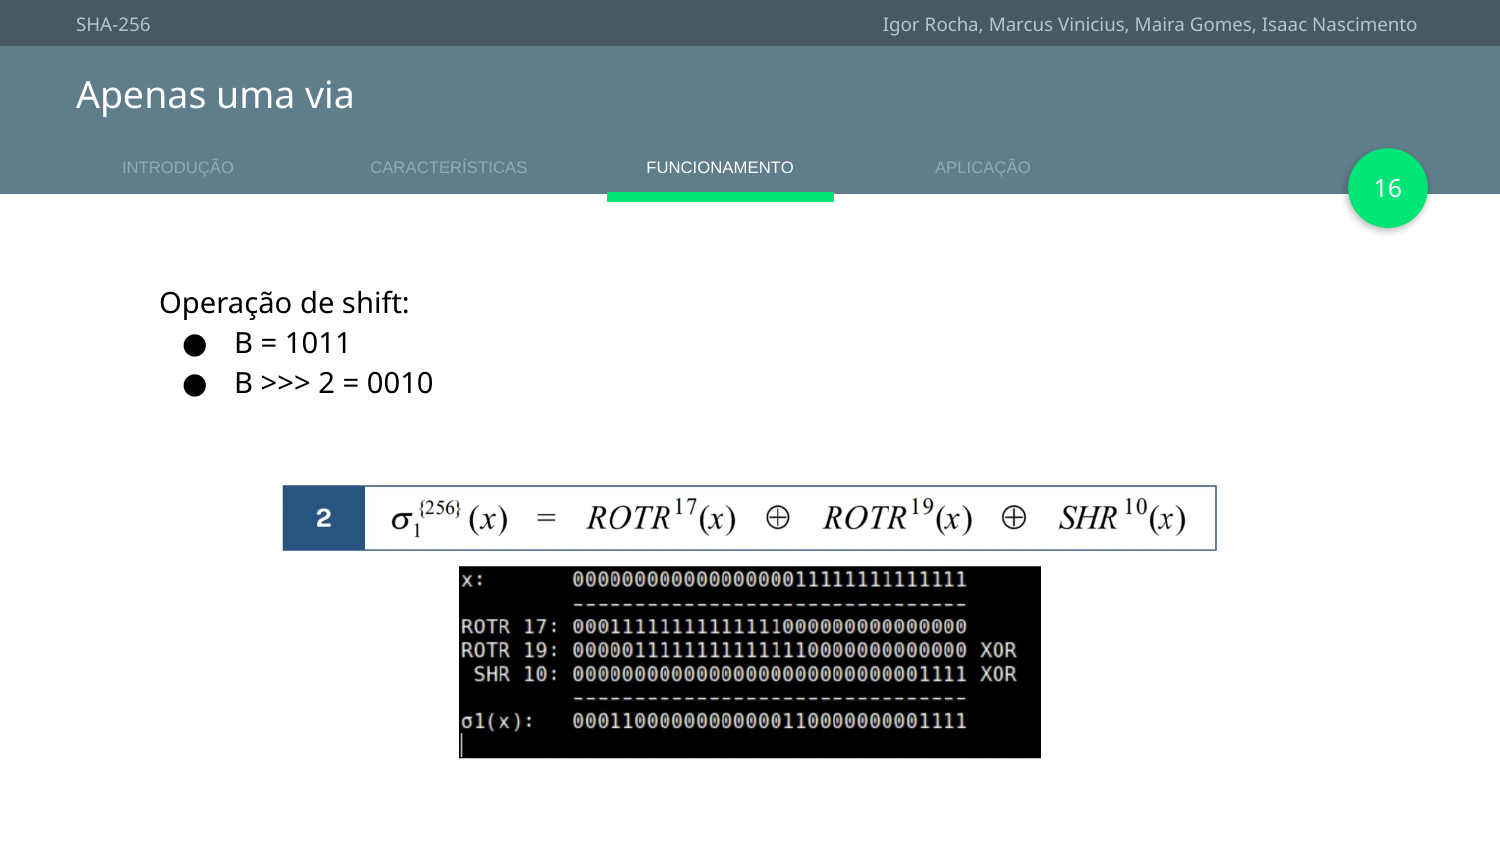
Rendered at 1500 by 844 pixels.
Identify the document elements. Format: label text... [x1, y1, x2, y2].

title Apenas uma via [64, 70, 1447, 124]
slide_number ‹#› [1343, 151, 1433, 227]
text_box Operação de shift: B = 1011 B >>> 2 = 0010 [144, 263, 1008, 415]
picture [277, 481, 1222, 762]
